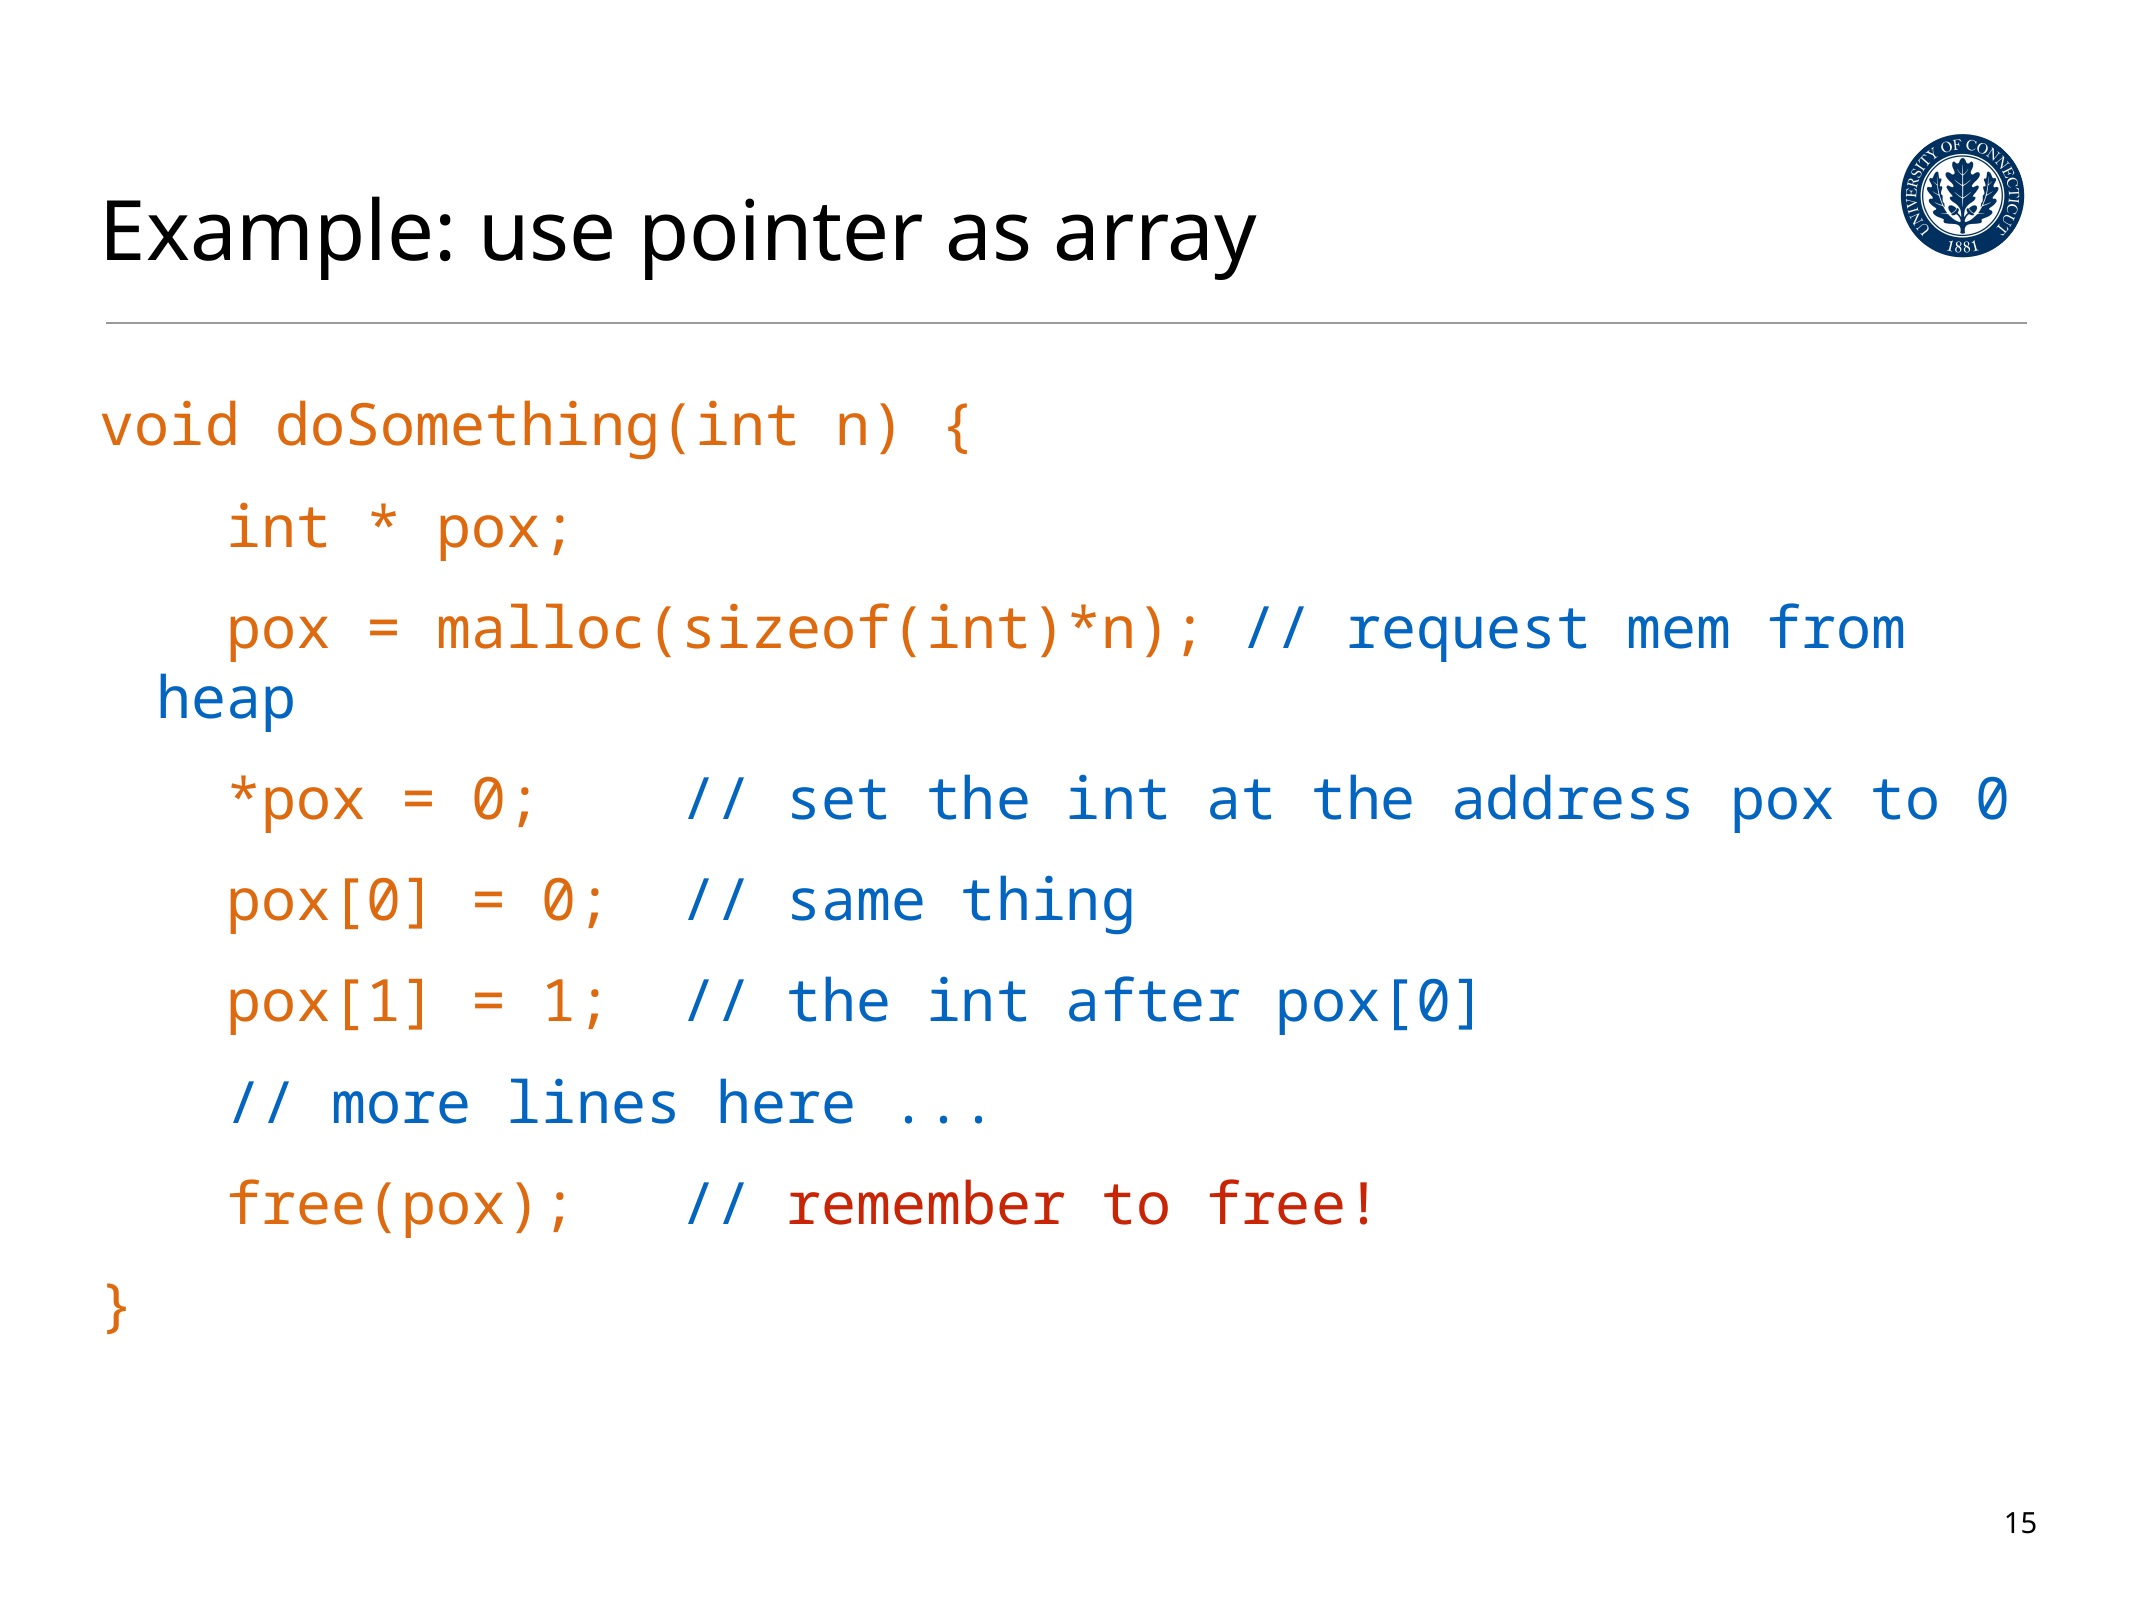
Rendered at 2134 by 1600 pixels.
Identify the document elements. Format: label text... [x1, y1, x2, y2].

picture [1900, 133, 2025, 259]
title Example: use pointer as array [93, 53, 2041, 284]
slide_number 15 [1996, 1497, 2045, 1544]
list void doSomething(int n) { int * pox; pox = malloc(sizeof(int)*n); // request mem from heap *pox = 0; // set the int at the address pox to 0 pox[0] = 0; // same thing pox[1] = 1; // the int after pox[0] // more lines here ... free(pox); // remember to free! } [93, 380, 2041, 1459]
